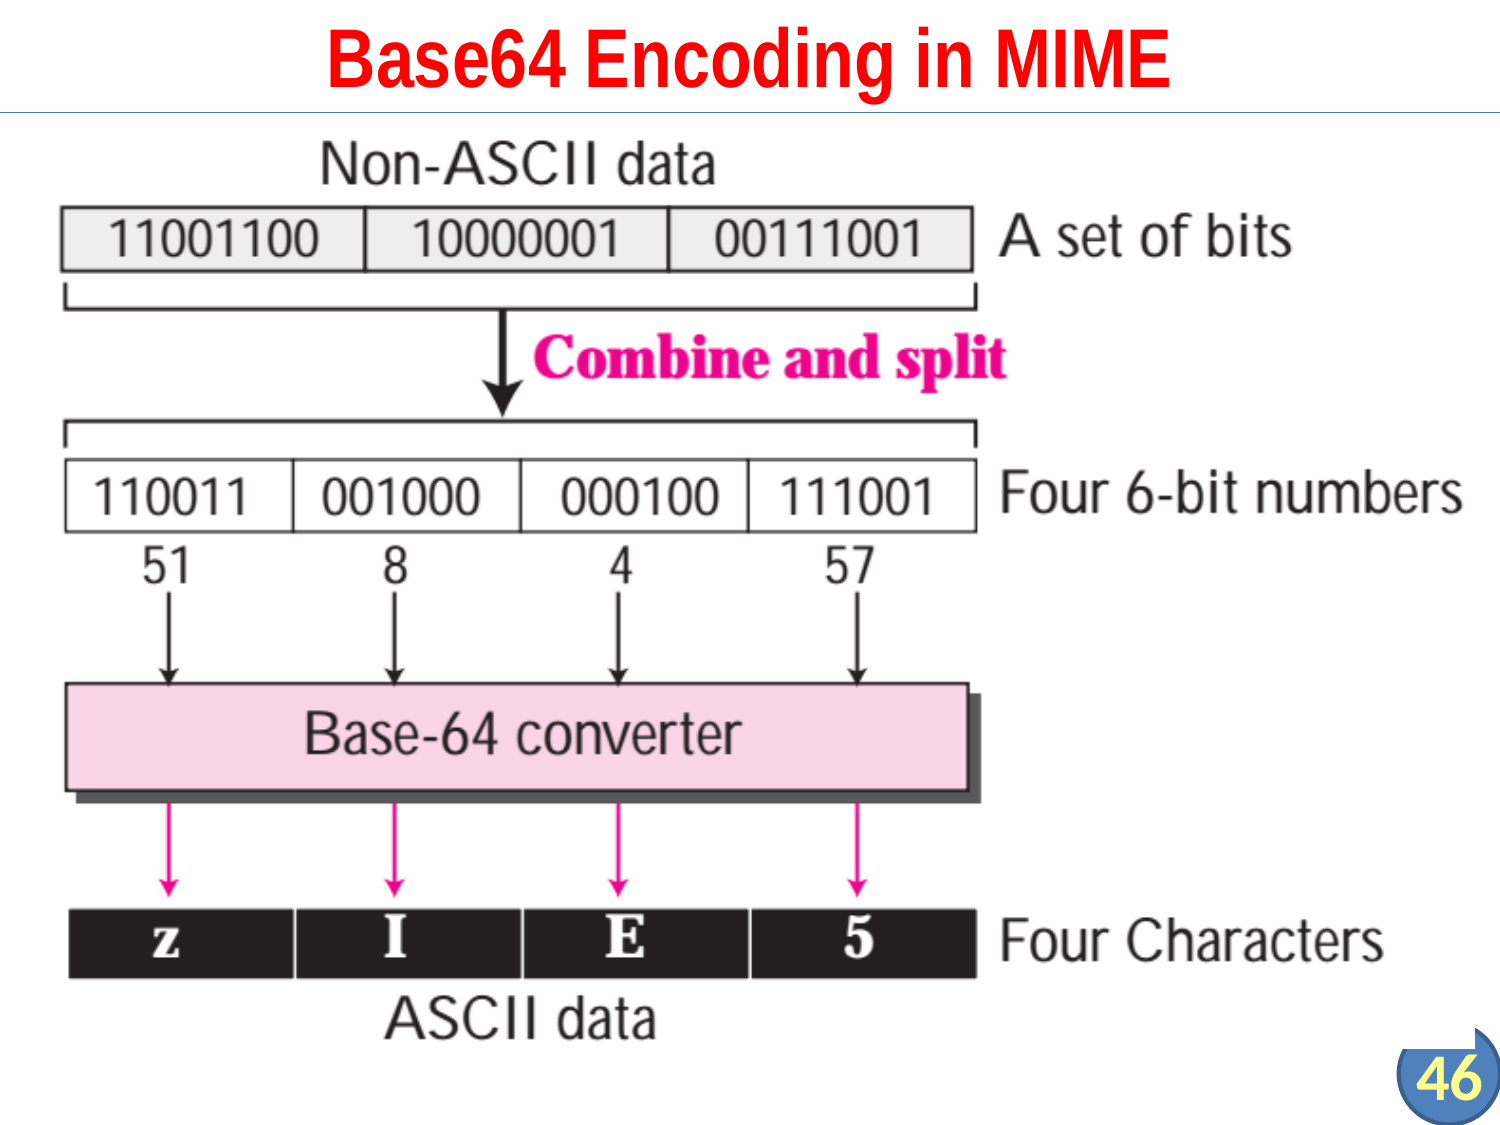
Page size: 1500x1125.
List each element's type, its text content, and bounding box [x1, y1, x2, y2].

title Base64 Encoding in MIME [0, 0, 1500, 113]
picture [49, 124, 1476, 1050]
slide_number 46 [1399, 1023, 1500, 1125]
